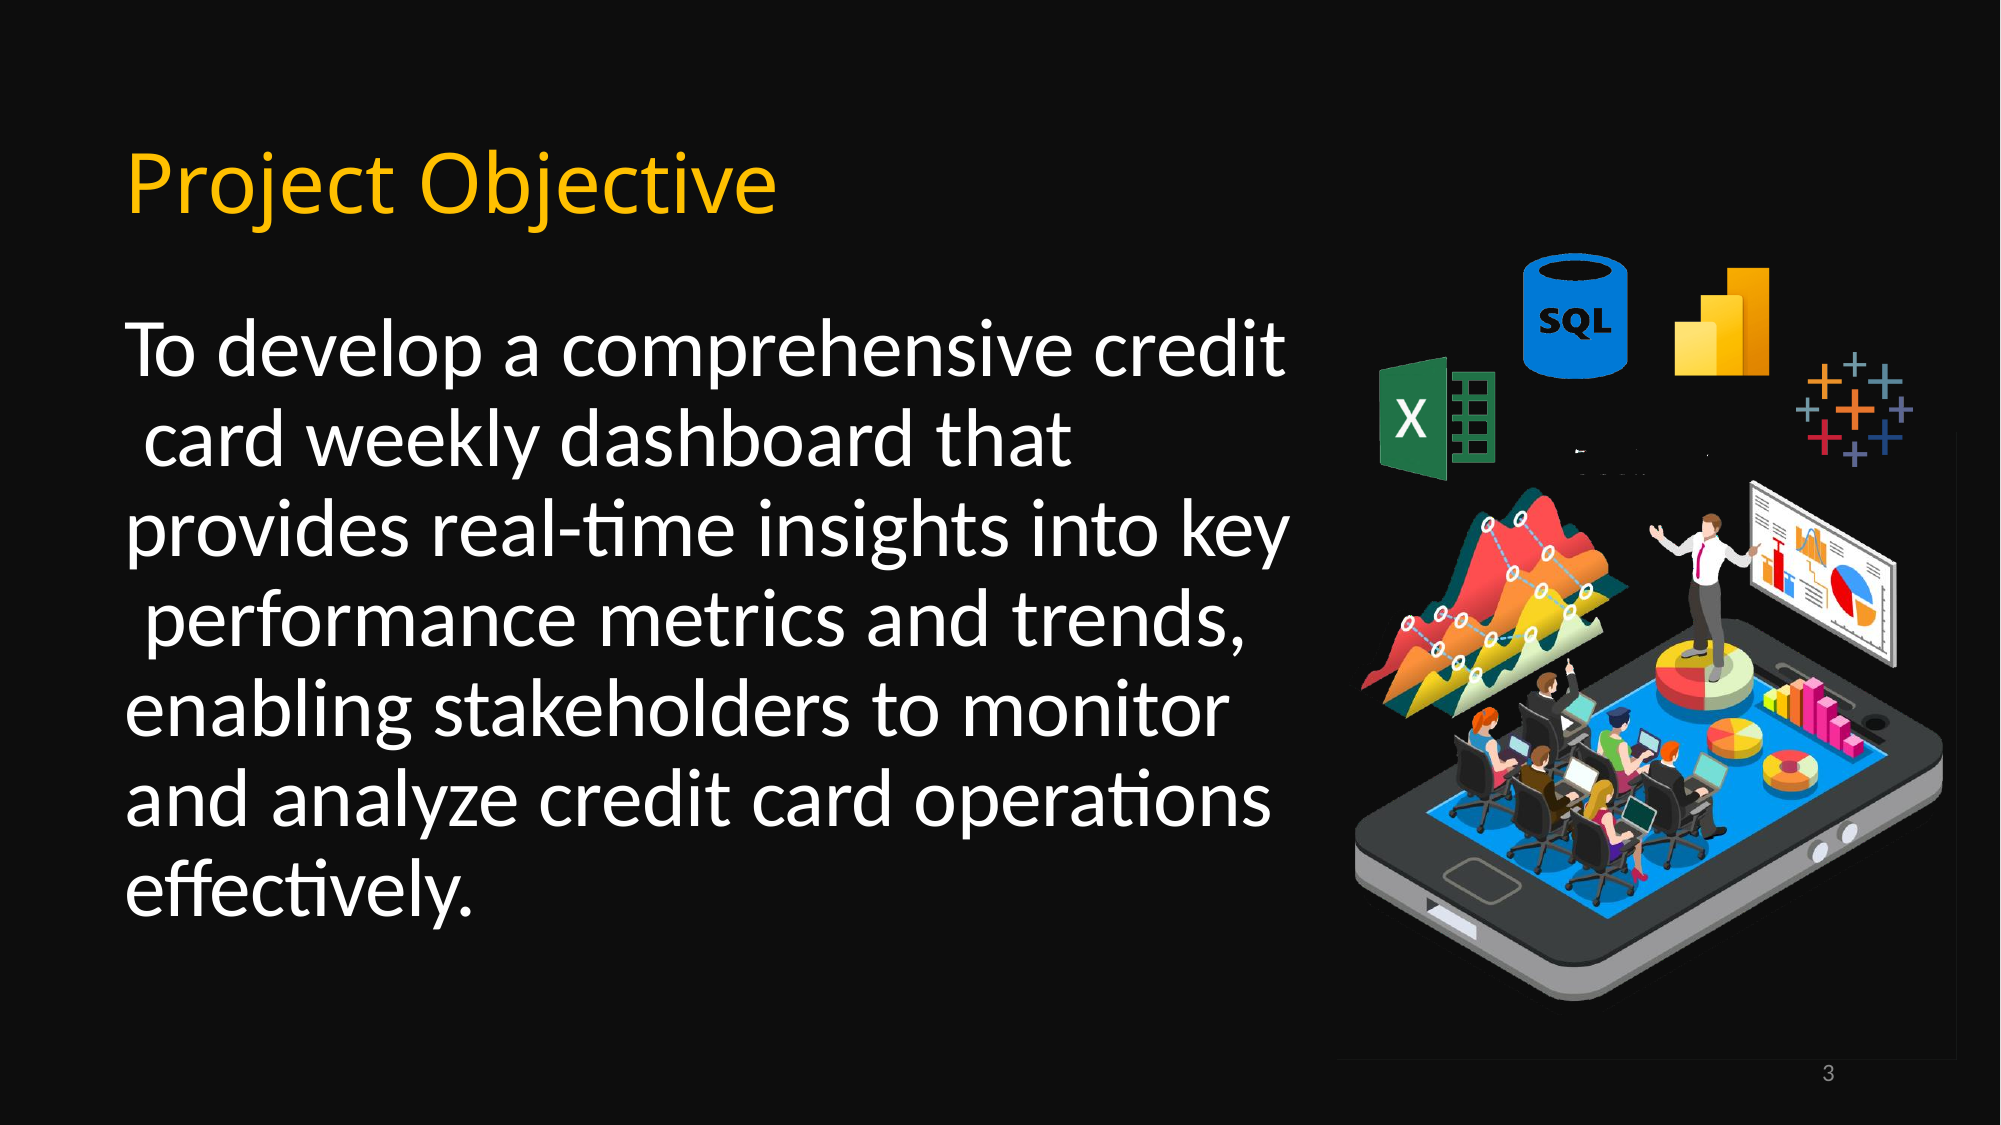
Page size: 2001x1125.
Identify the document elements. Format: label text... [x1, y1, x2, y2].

slide_number 3 [1815, 1069, 1854, 1125]
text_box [1337, 253, 1957, 1061]
text_box Project Objective To develop a comprehensive credit card weekly dashboard that provides real-time insights into key performance metrics and trends, enabling stakeholders to monitor and analyze credit card operations effectively. [122, 128, 1304, 935]
